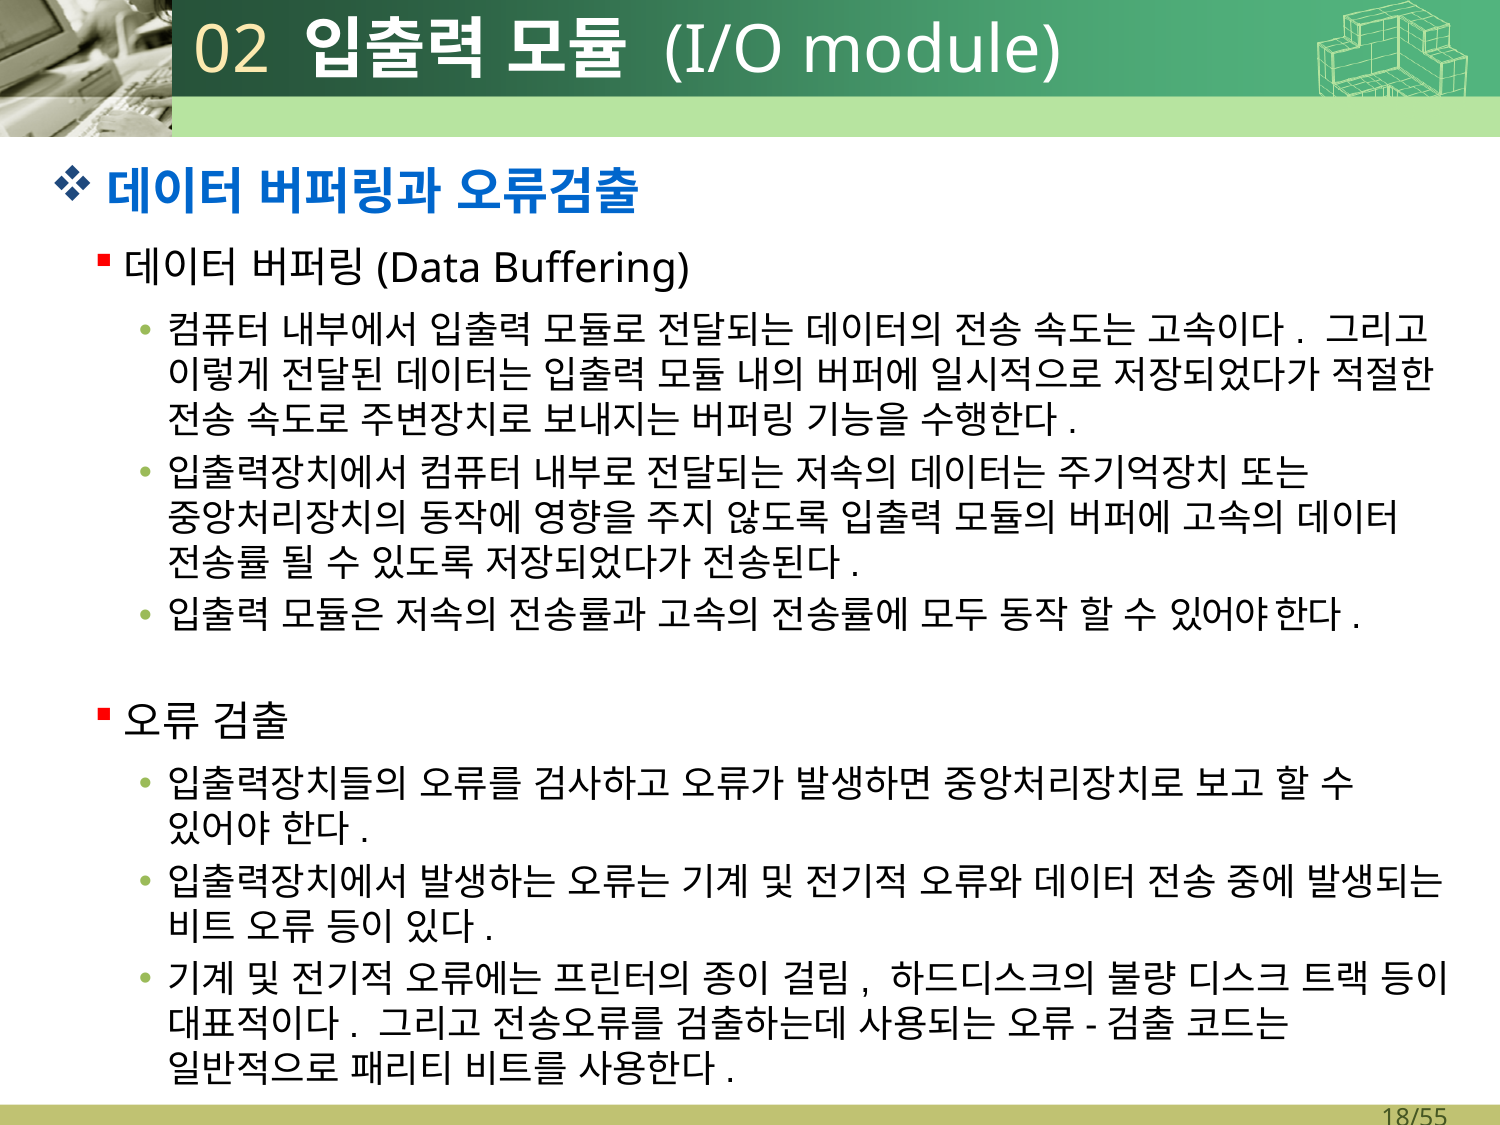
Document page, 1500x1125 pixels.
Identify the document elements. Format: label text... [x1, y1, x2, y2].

picture [0, 0, 1500, 151]
title 02 입출력 모듈 (I/O module) [178, 9, 1339, 82]
list 데이터 버퍼링과 오류검출 데이터 버퍼링(Data Buffering) 컴퓨터 내부에서 입출력 모듈로 전달되는 데이터의 전송 속도는 고속이다. 그리고 이렇게 전달된 데이터는 입출력 모듈 내의 버퍼에 일시적으로 저장되었다가 적절한 전송 속도로 주변장치로 보내지는 버퍼링 기능을 수행한다. 입출력장치에서 컴퓨터 내부로 전달되는 저속의 데이터는 주기억장치 또는 중앙처리장치의 동작에 영향을 주지 않도록 입출력 모듈의 버퍼에 고속의 데이터 전송률 될 수 있도록 저장되었다가 전송된다. 입출력 모듈은 저속의 전송률과 고속의 전송률에 모두 동작 할 수 있어야 한다. 오류 검출 입출력장치들의 오류를 검사하고 오류가 발생하면 중앙처리장치로 보고 할 수 있어야 한다. 입출력장치에서 발생하는 오류는 기계 및 전기적 오류와 데이터 전송 중에 발생되는 비트 오류 등이 있다. 기계 및 전기적 오류에는 프린터의 종이 걸림, 하드디스크의 불량 디스크 트랙 등이 대표적이다. 그리고 전송오류를 검출하는데 사용되는 오류-검출 코드는 일반적으로 패리티 비트를 사용한다. [35, 152, 1465, 1079]
